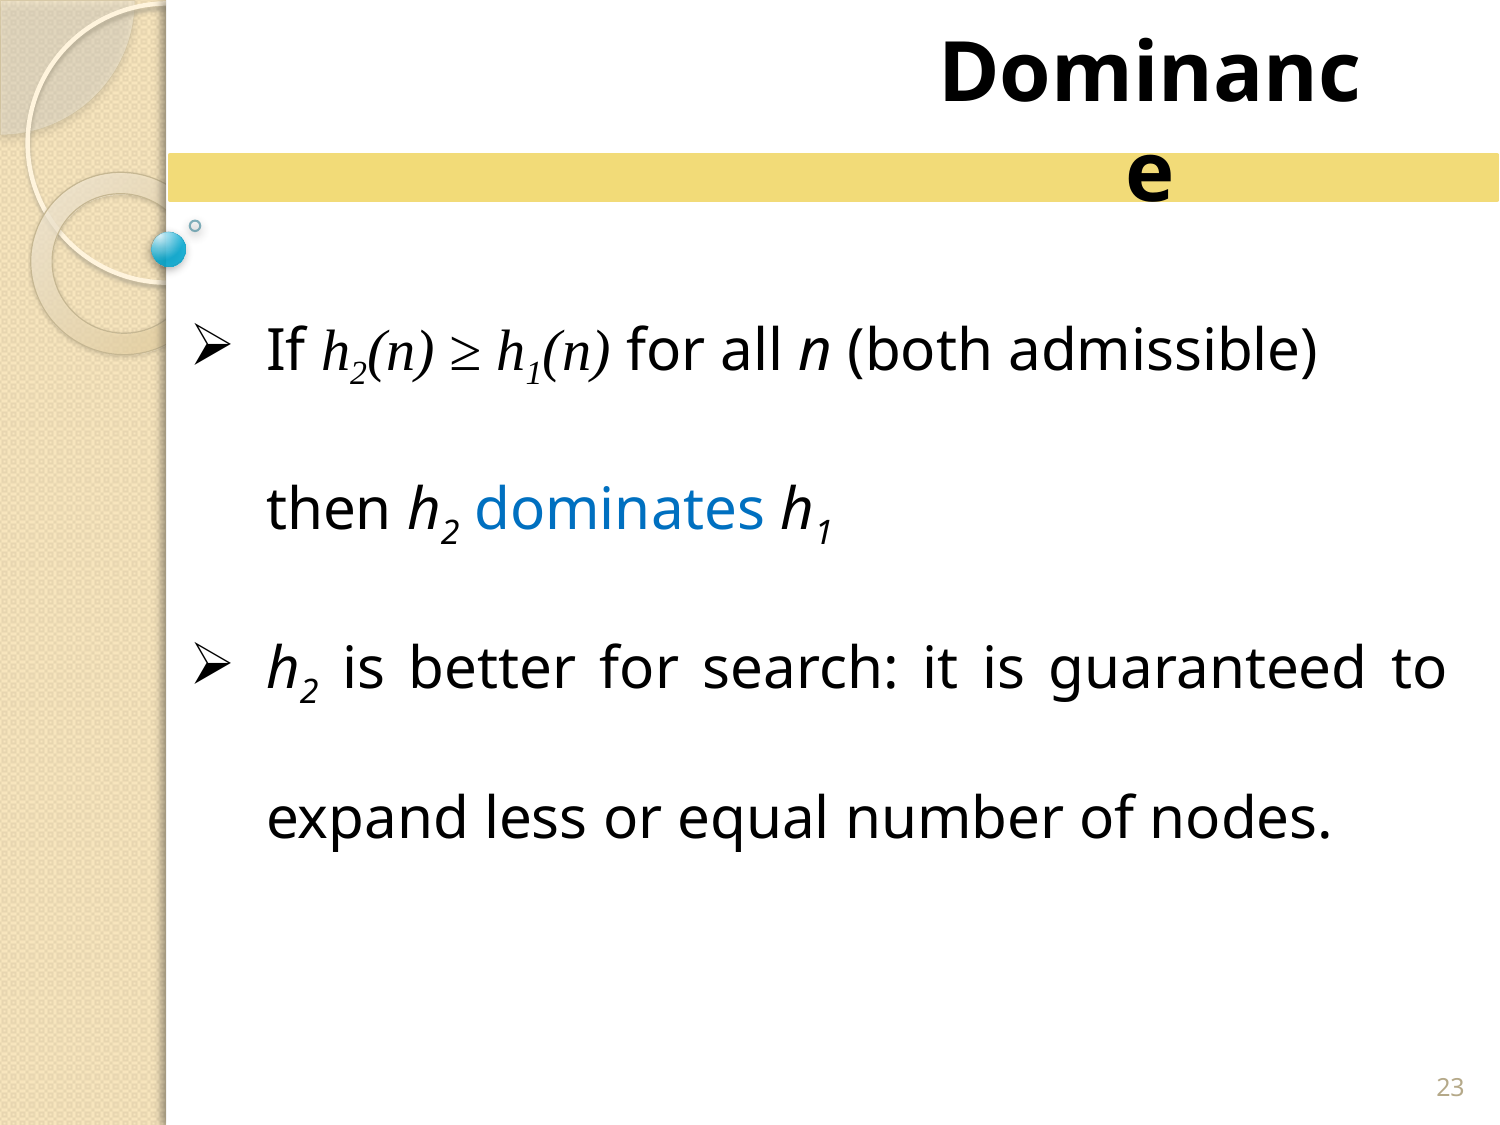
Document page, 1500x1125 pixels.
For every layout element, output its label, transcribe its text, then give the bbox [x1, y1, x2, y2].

slide_number 23 [1413, 1034, 1488, 1113]
text_box [168, 153, 900, 202]
text_box If h2(n) ≥ h1(n) for all n (both admissible) then h2 dominates h1 h2 is better for search: it is guaranteed to expand less or equal number of nodes. [174, 224, 1463, 858]
text_box Dominance [900, 11, 1400, 226]
text_box [1400, 153, 1499, 202]
